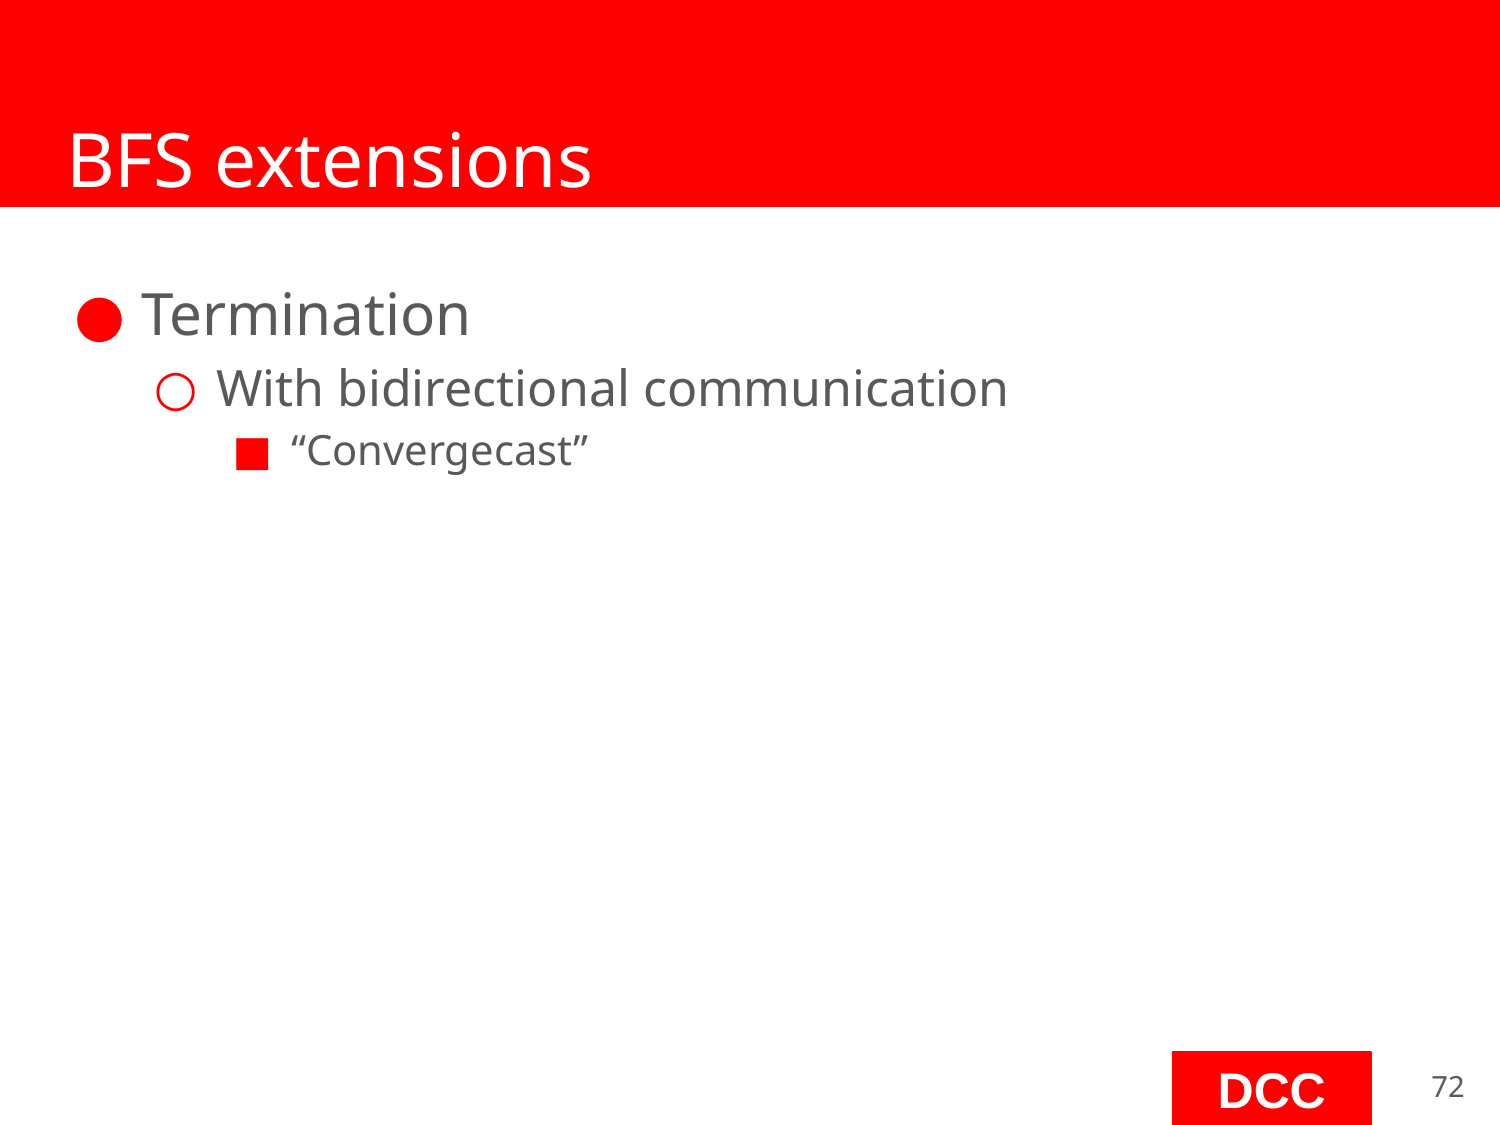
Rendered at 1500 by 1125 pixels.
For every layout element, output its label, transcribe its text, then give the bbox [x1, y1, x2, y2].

slide_number ‹#› [1389, 1044, 1480, 1125]
list Termination With bidirectional communication “Convergecast” [51, 252, 1449, 1000]
title BFS extensions [51, 97, 1449, 223]
